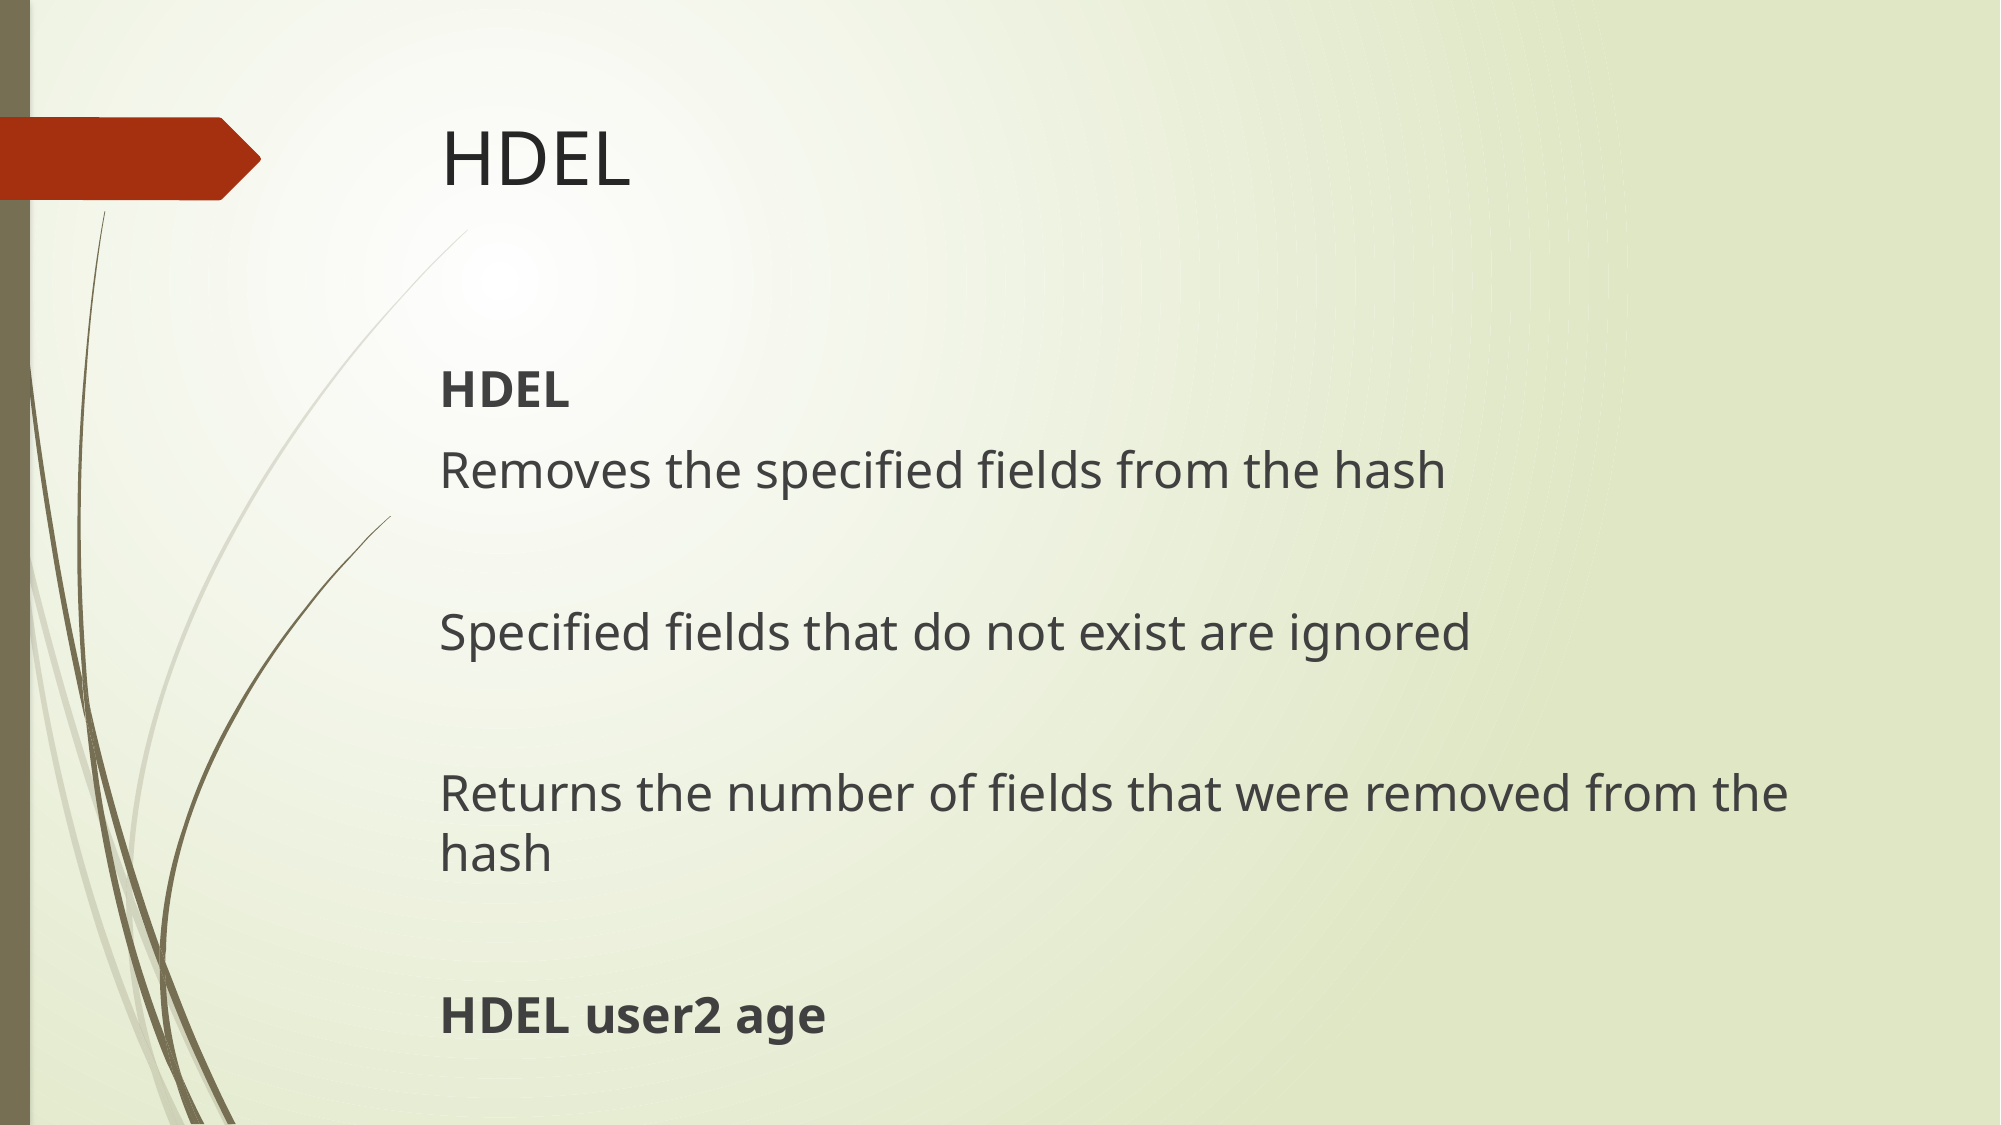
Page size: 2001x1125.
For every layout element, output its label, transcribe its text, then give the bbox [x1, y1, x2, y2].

list HDEL Removes the specified fields from the hash Specified fields that do not exist are ignored Returns the number of fields that were removed from the hash HDEL user2 age [424, 350, 1888, 970]
title HDEL [425, 102, 1888, 313]
